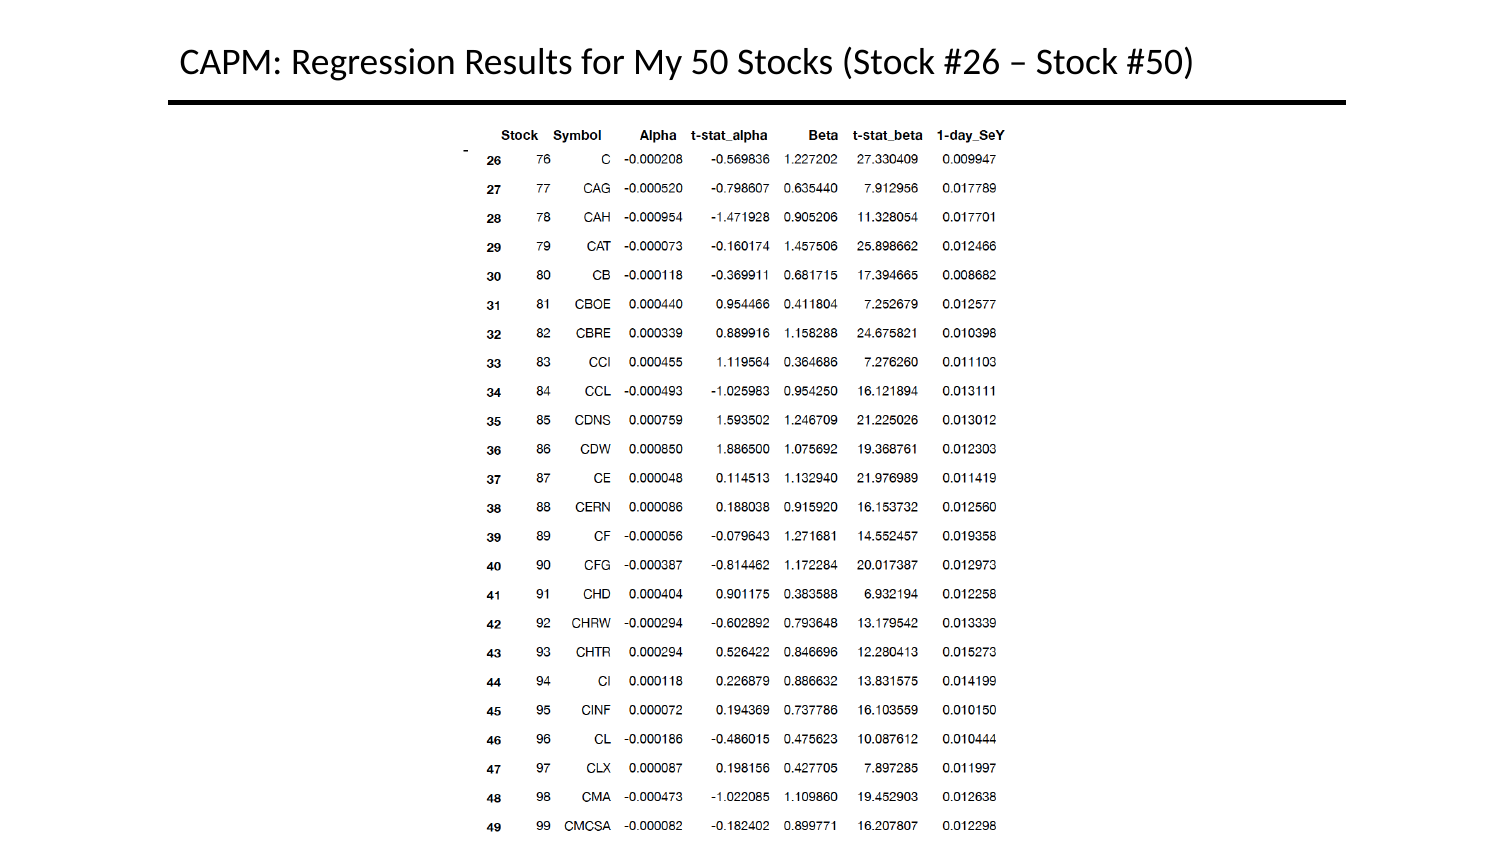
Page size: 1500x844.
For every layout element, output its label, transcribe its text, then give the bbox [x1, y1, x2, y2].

picture [452, 114, 1022, 844]
title CAPM: Regression Results for My 50 Stocks (Stock #26 – Stock #50) [168, 22, 1327, 100]
